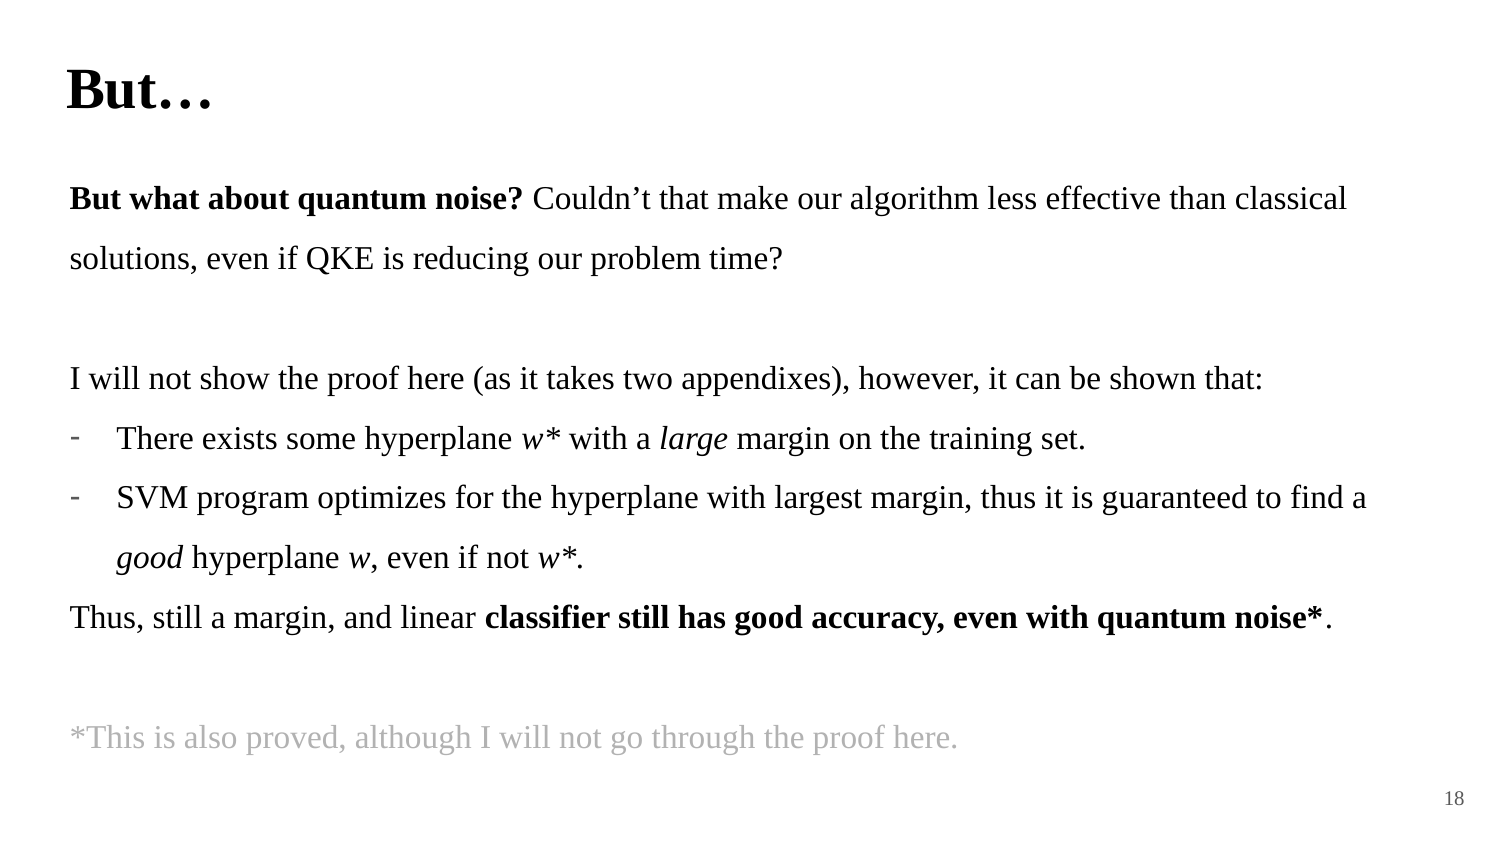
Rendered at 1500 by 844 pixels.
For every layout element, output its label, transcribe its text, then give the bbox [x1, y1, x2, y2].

title But… [51, 35, 1449, 129]
list But what about quantum noise? Couldn’t that make our algorithm less effective than classical solutions, even if QKE is reducing our problem time? I will not show the proof here (as it takes two appendixes), however, it can be shown that: There exists some hyperplane w* with a large margin on the training set. SVM program optimizes for the hyperplane with largest margin, thus it is guaranteed to find a good hyperplane w, even if not w*. Thus, still a margin, and linear classifier still has good accuracy, even with quantum noise*. *This is also proved, although I will not go through the proof here. [54, 141, 1446, 752]
slide_number 18 [1389, 764, 1480, 830]
